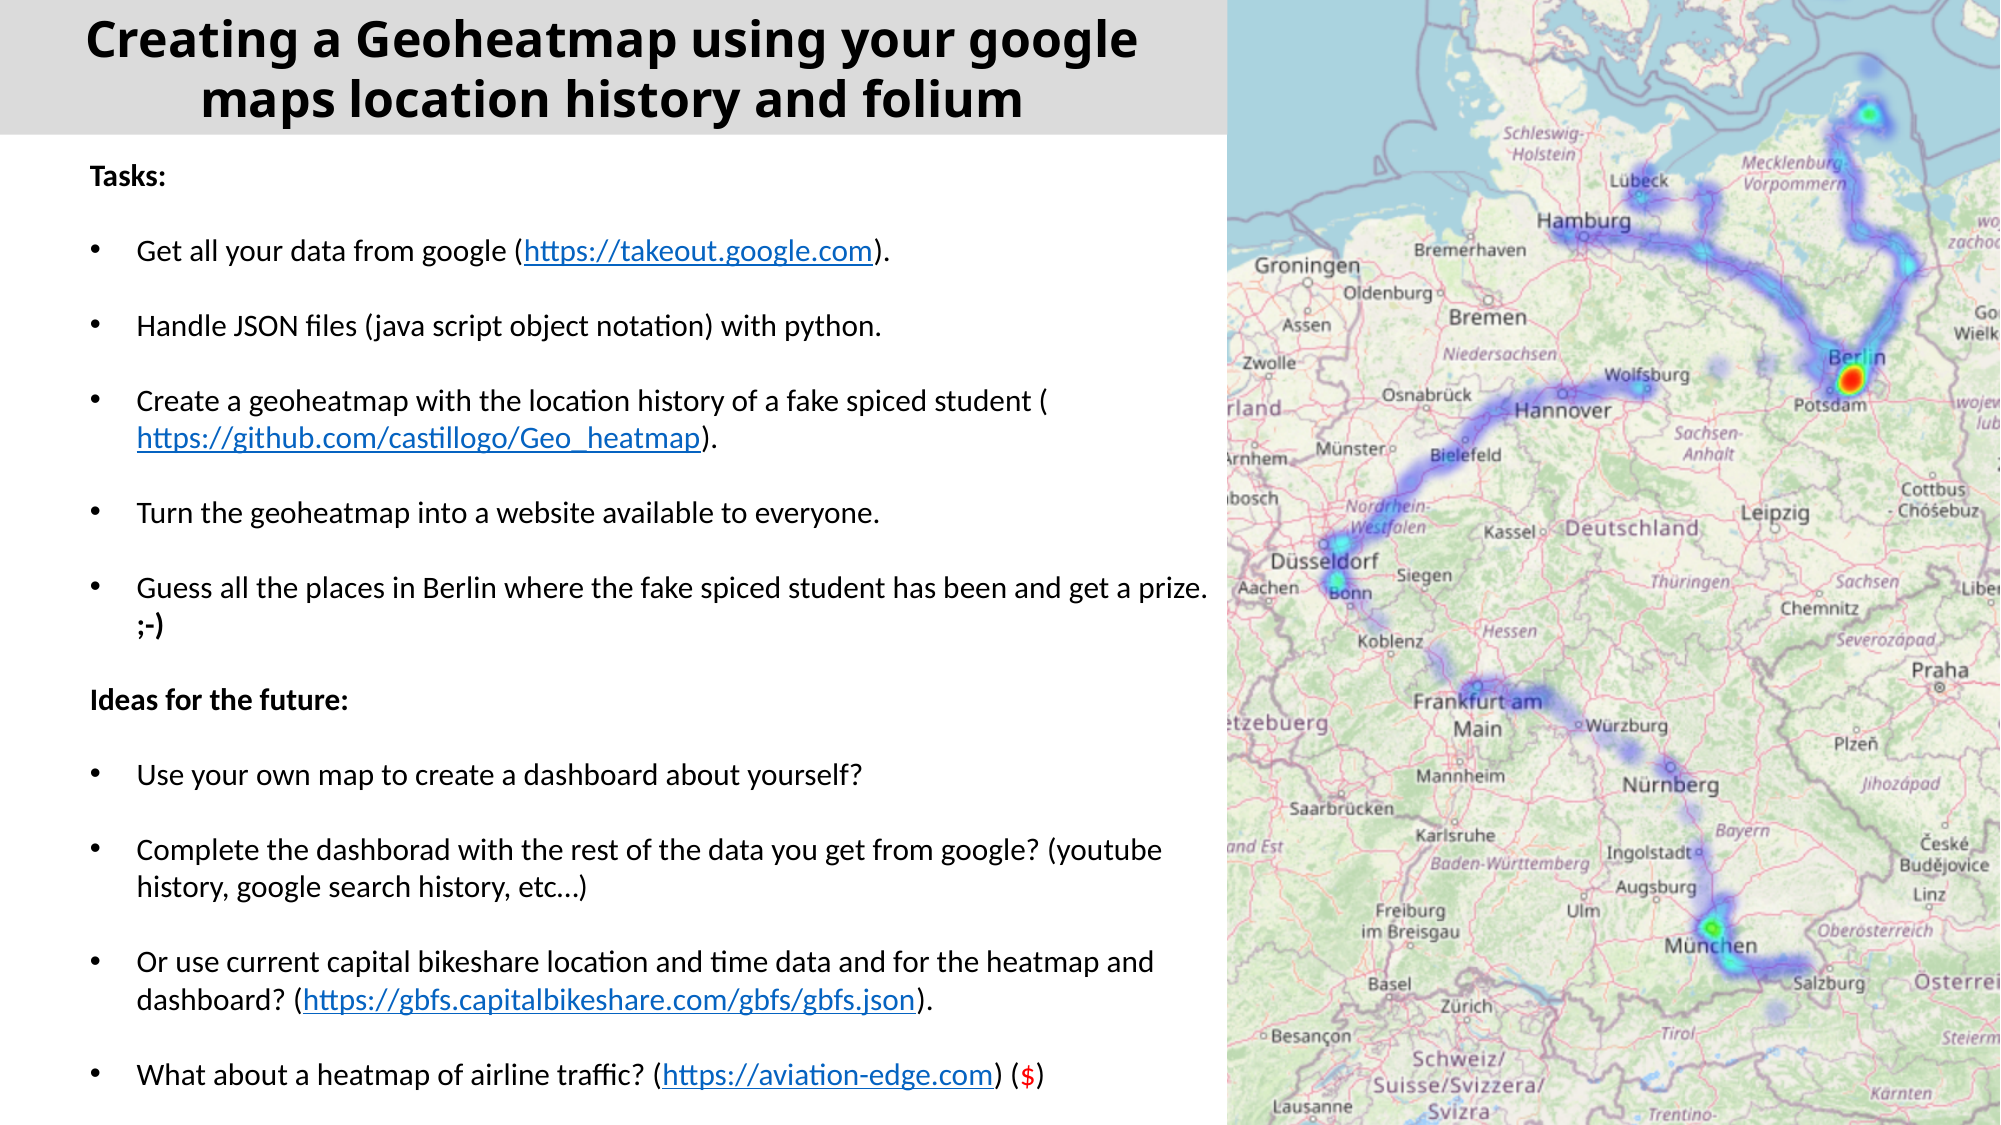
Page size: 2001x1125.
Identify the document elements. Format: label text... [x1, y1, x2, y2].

picture [1227, 0, 2000, 1125]
text_box Creating a Geoheatmap using your google maps location history and folium [0, 0, 1227, 135]
text_box Tasks: Get all your data from google (https://takeout.google.com). Handle JSON files (java script object notation) with python. Create a geoheatmap with the location history of a fake spiced student (https://github.com/castillogo/Geo_heatmap). Turn the geoheatmap into a website available to everyone. Guess all the places in Berlin where the fake spiced student has been and get a prize. ;-) Ideas for the future: Use your own map to create a dashboard about yourself? Complete the dashborad with the rest of the data you get from google? (youtube history, google search history, etc…) Or use current capital bikeshare location and time data and for the heatmap and dashboard? (https://gbfs.capitalbikeshare.com/gbfs/gbfs.json). What about a heatmap of airline traffic? (https://aviation-edge.com) ($) [0, 147, 1227, 1099]
